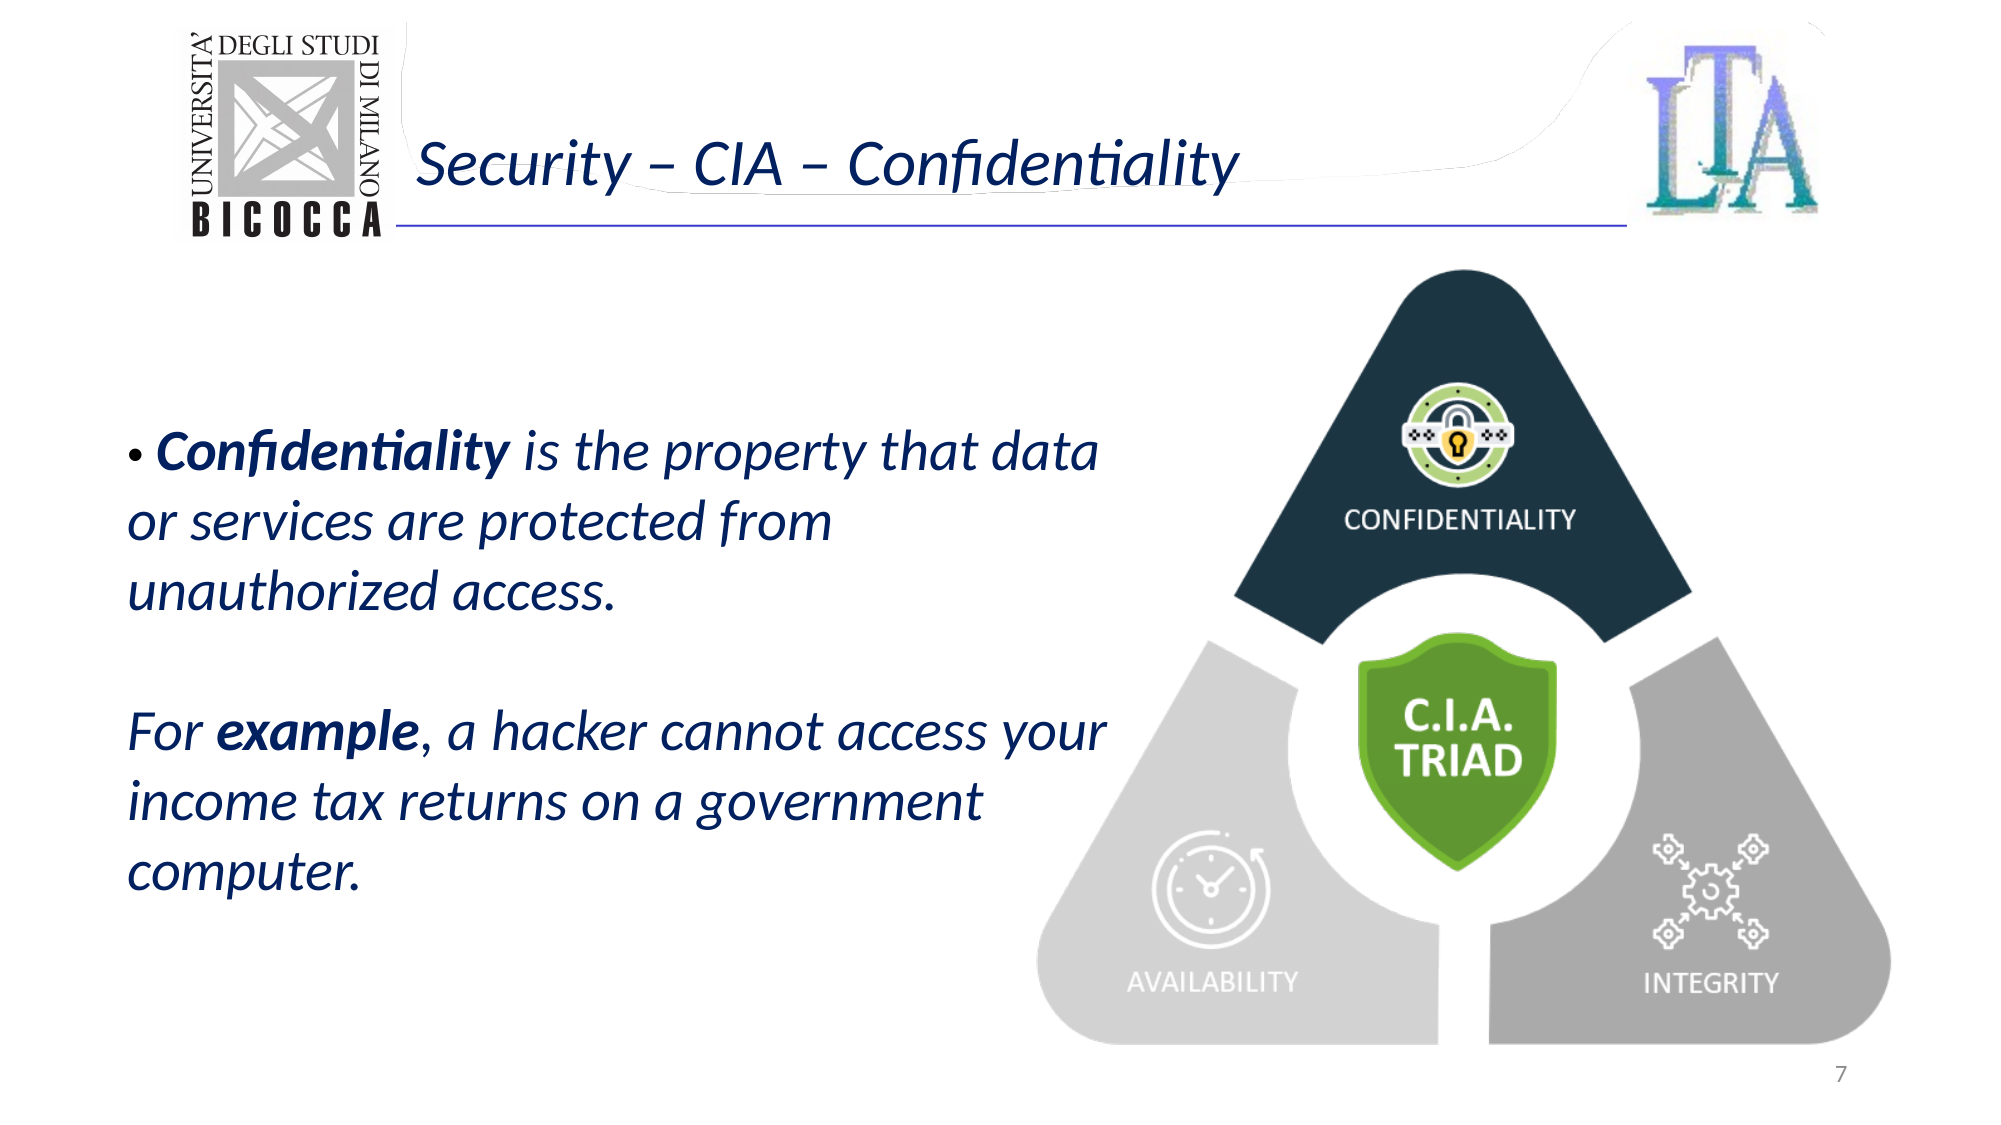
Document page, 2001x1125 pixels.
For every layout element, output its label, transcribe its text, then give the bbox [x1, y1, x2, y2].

picture [174, 22, 1825, 245]
text_box • Confidentiality is the property that data or services are protected from unauthorized access. For example, a hacker cannot access your income tax returns on a government computer. [112, 405, 979, 910]
picture [979, 252, 1939, 1125]
